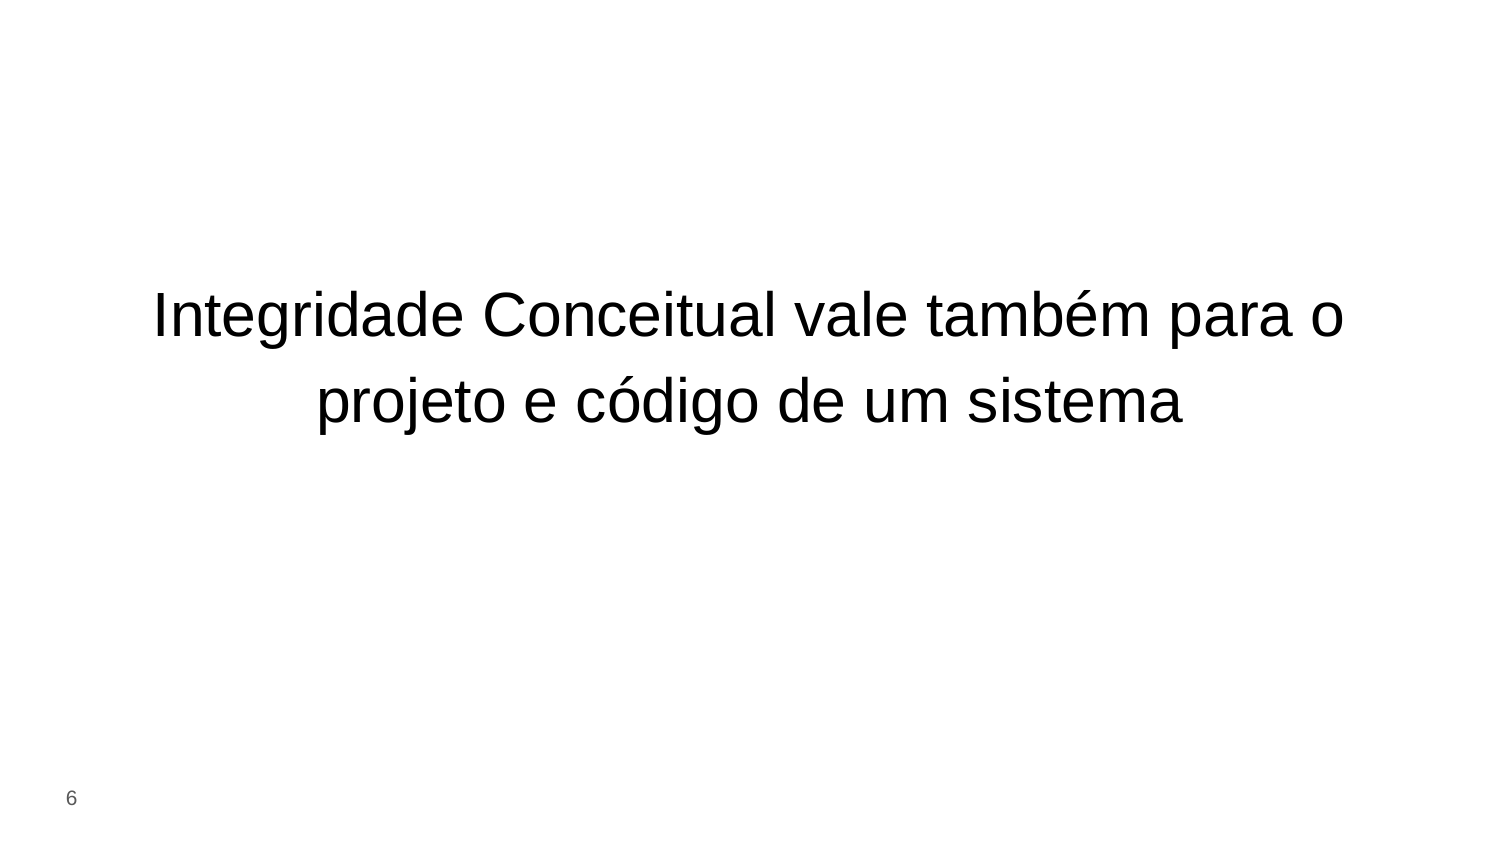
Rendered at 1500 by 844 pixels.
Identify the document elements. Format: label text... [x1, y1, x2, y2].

title Integridade Conceitual vale também para o projeto e código de um sistema [51, 248, 1449, 342]
slide_number 6 [2, 764, 93, 830]
